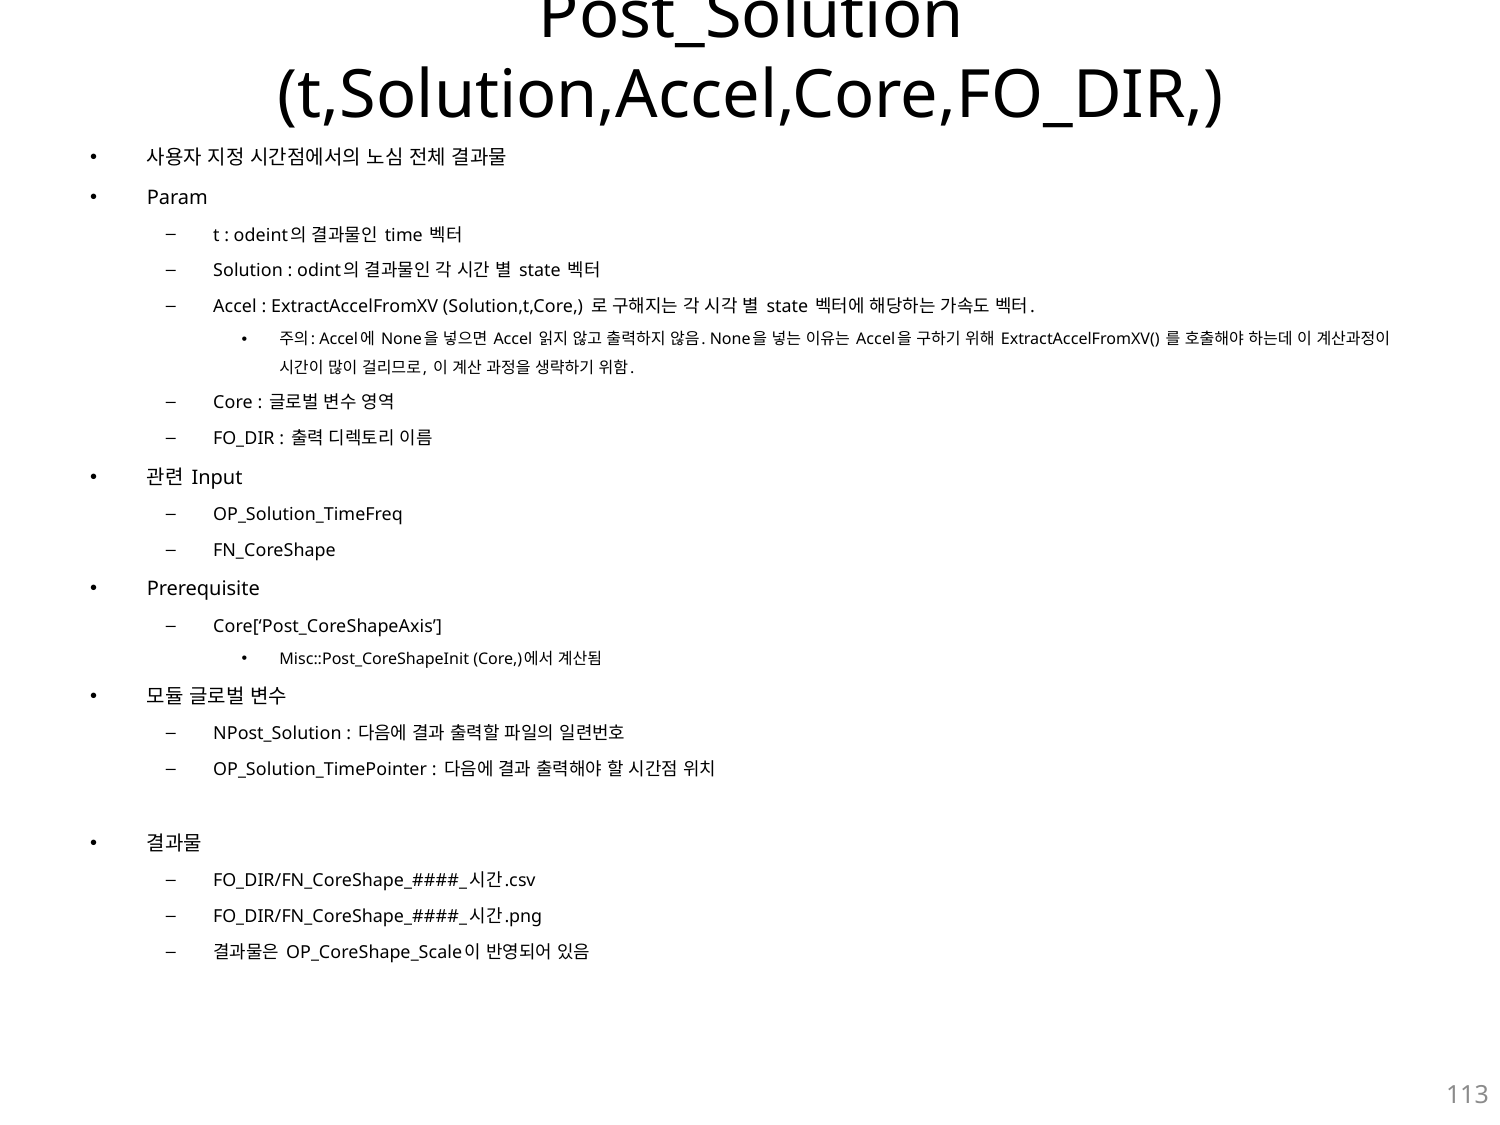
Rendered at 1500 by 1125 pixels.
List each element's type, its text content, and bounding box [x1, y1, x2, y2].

title Post_Solution (t,Solution,Accel,Core,FO_DIR,) [76, 0, 1427, 102]
slide_number 113 [1153, 1065, 1500, 1125]
list 사용자 지정 시간점에서의 노심 전체 결과물 Param t : odeint의 결과물인 time 벡터 Solution : odint의 결과물인 각 시간 별 state 벡터 Accel : ExtractAccelFromXV (Solution,t,Core,) 로 구해지는 각 시각 별 state 벡터에 해당하는 가속도 벡터. 주의: Accel에 None을 넣으면 Accel 읽지 않고 출력하지 않음. None을 넣는 이유는 Accel을 구하기 위해 ExtractAccelFromXV() 를 호출해야 하는데 이 계산과정이 시간이 많이 걸리므로, 이 계산 과정을 생략하기 위함. Core : 글로벌 변수 영역 FO_DIR : 출력 디렉토리 이름 관련 Input OP_Solution_TimeFreq FN_CoreShape Prerequisite Core[‘Post_CoreShapeAxis’] Misc::Post_CoreShapeInit (Core,)에서 계산됨 모듈 글로벌 변수 NPost_Solution : 다음에 결과 출력할 파일의 일련번호 OP_Solution_TimePointer : 다음에 결과 출력해야 할 시간점 위치 결과물 FO_DIR/FN_CoreShape_####_시간.csv FO_DIR/FN_CoreShape_####_시간.png 결과물은 OP_CoreShape_Scale이 반영되어 있음 [75, 125, 1425, 1005]
